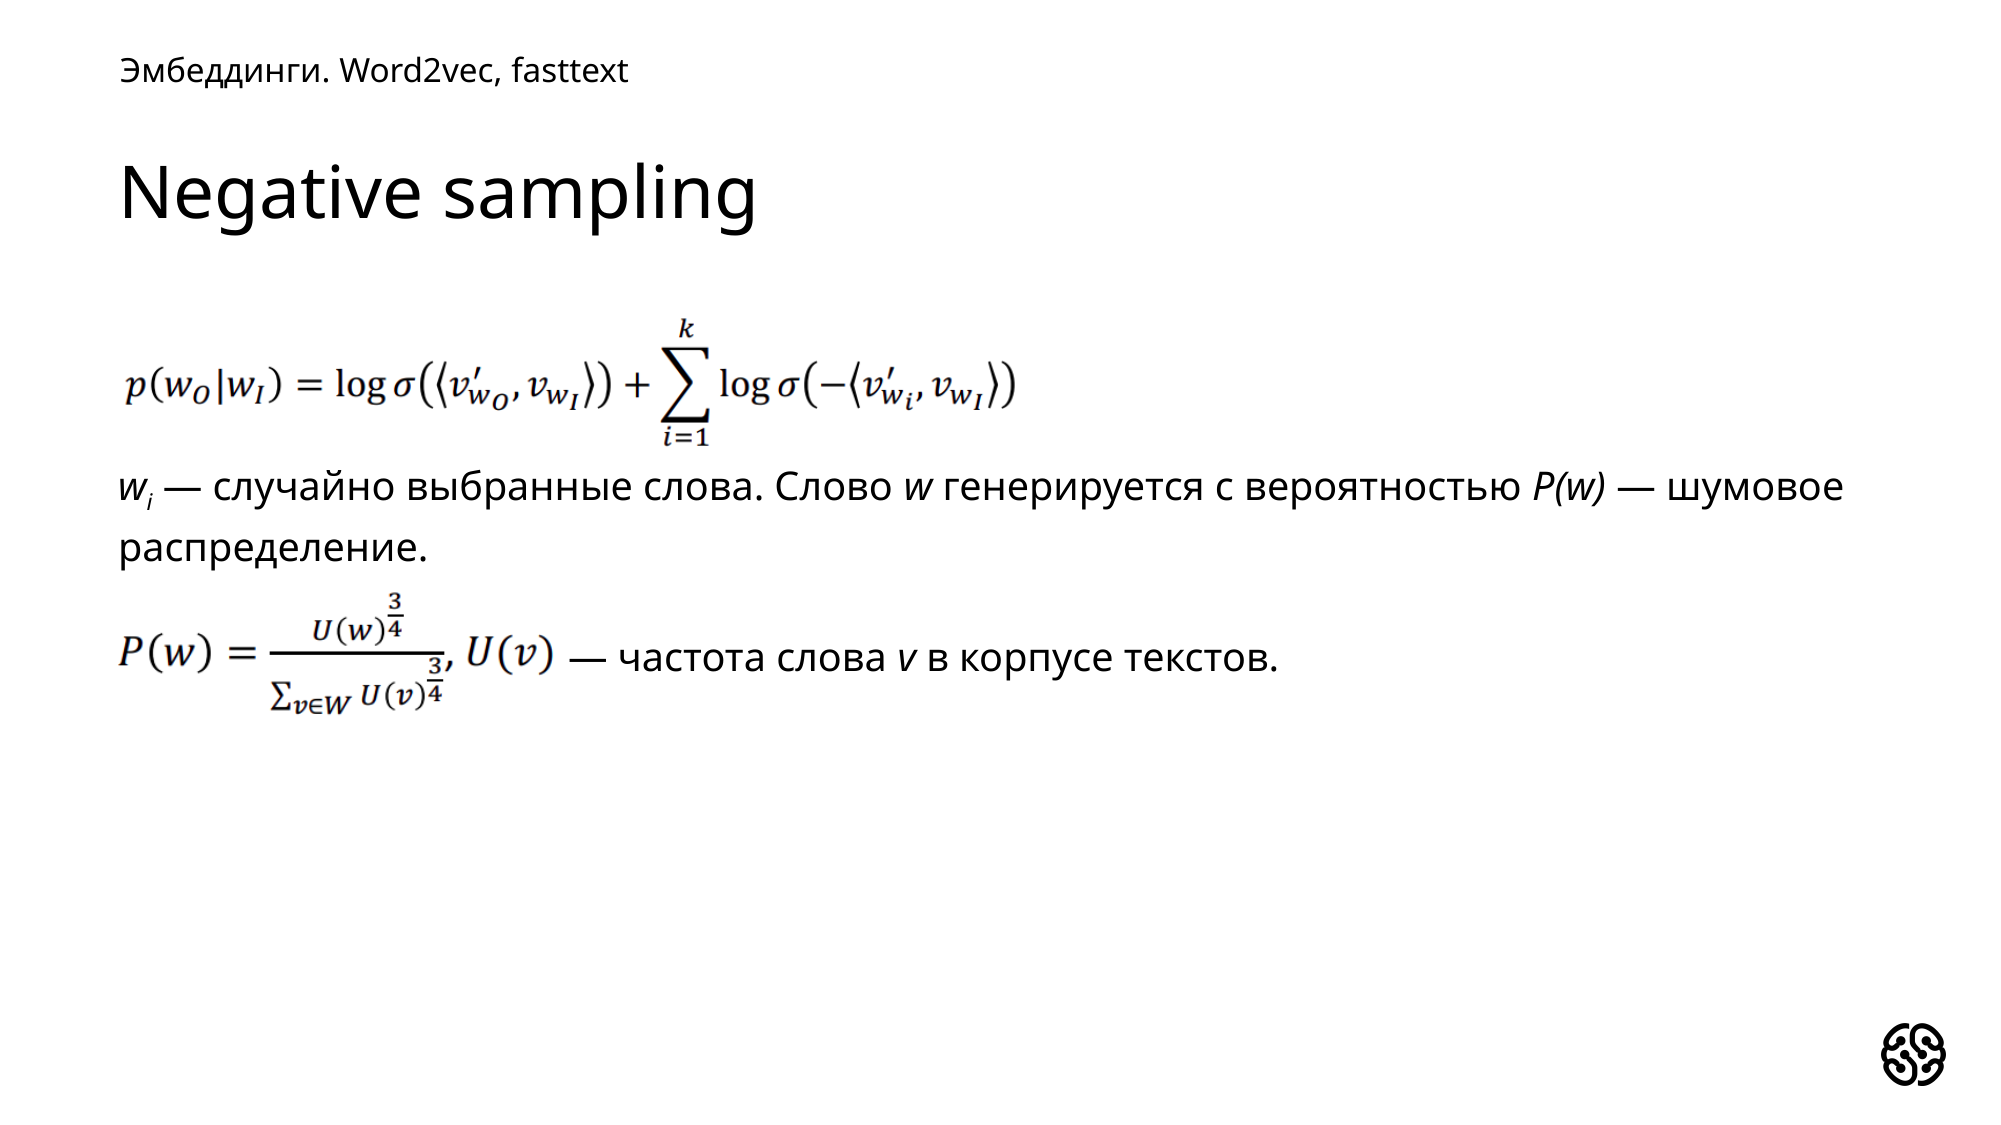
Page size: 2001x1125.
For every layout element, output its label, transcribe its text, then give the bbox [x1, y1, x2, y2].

picture [106, 581, 561, 728]
text_box Эмбеддинги. Word2vec, fasttext [118, 33, 1882, 112]
picture [1881, 1023, 1946, 1086]
picture [117, 314, 1061, 448]
text_box Negative sampling [118, 157, 1882, 314]
text_box wi — случайно выбранные слова. Слово w генерируется с вероятностью P(w) — шумовое распределение. — частота слова v в корпусе текстов. [118, 314, 1882, 746]
